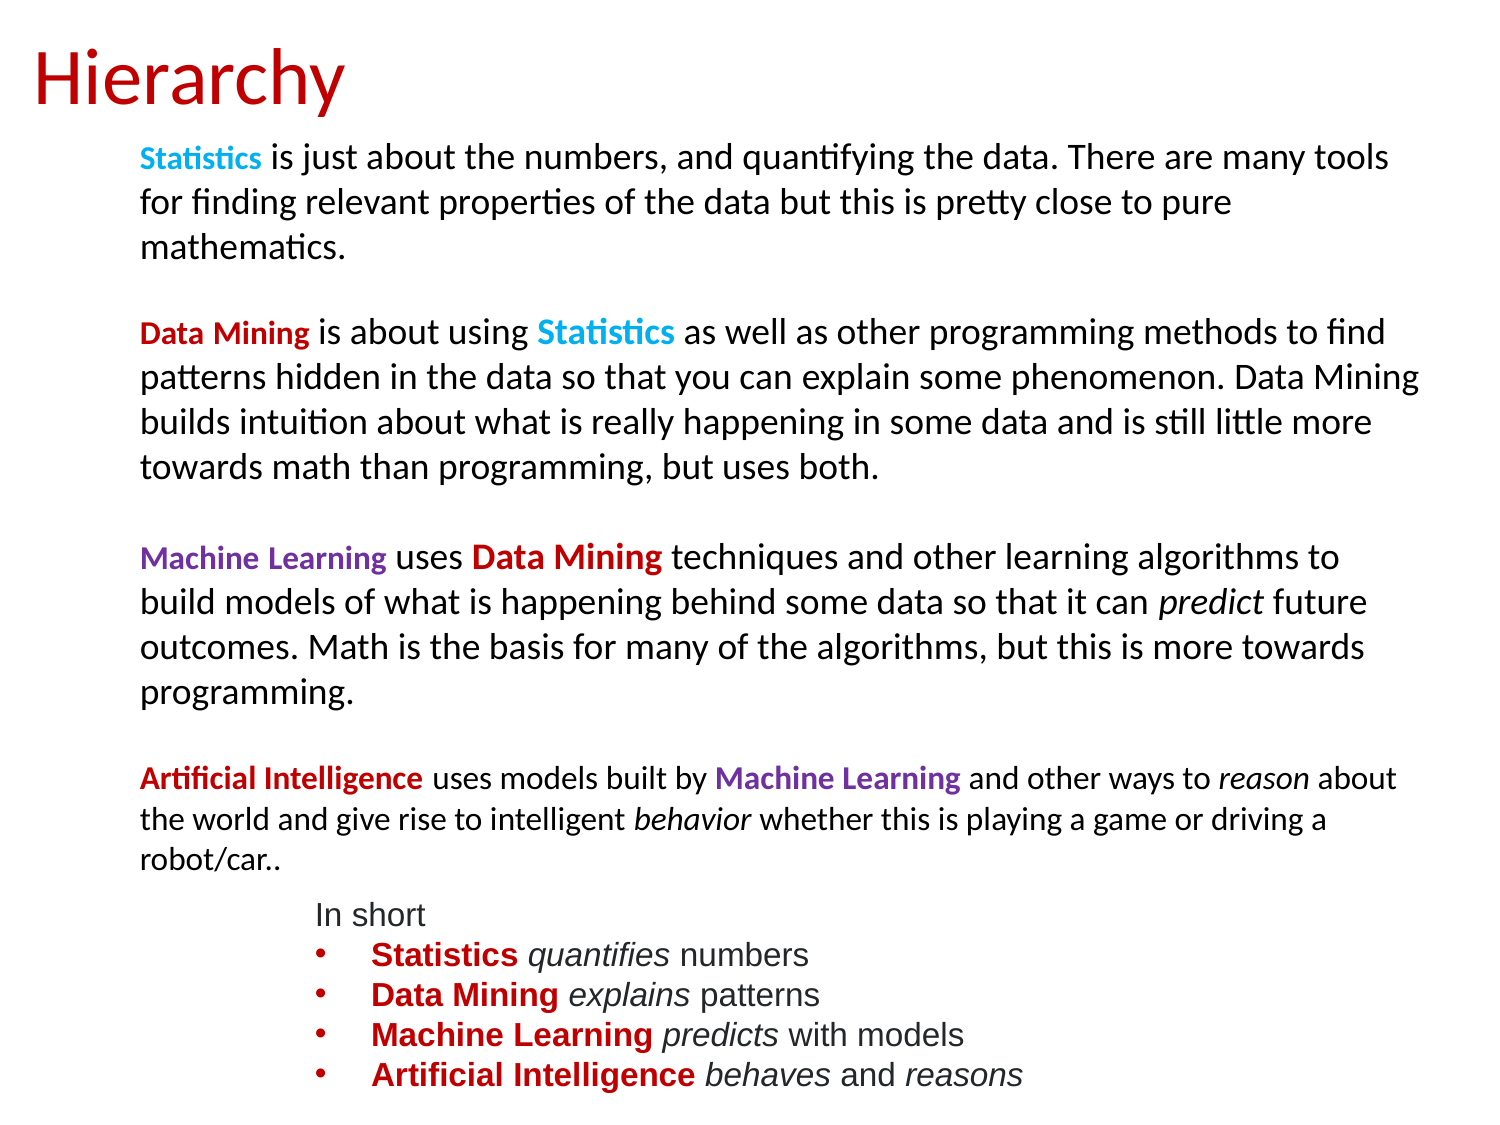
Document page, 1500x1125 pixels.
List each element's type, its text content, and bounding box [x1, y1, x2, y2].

title Hierarchy [18, 15, 1332, 129]
text_box Statistics is just about the numbers, and quantifying the data. There are many tools for finding relevant properties of the data but this is pretty close to pure mathematics. Data Mining is about using Statistics as well as other programming methods to find patterns hidden in the data so that you can explain some phenomenon. Data Mining builds intuition about what is really happening in some data and is still little more towards math than programming, but uses both. Machine Learning uses Data Mining techniques and other learning algorithms to build models of what is happening behind some data so that it can predict future outcomes. Math is the basis for many of the algorithms, but this is more towards programming. Artificial Intelligence uses models built by Machine Learning and other ways to reason about the world and give rise to intelligent behavior whether this is playing a game or driving a robot/car.. [125, 124, 1438, 885]
text_box In short Statistics quantifies numbers Data Mining explains patterns Machine Learning predicts with models Artificial Intelligence behaves and reasons [299, 885, 1050, 1101]
